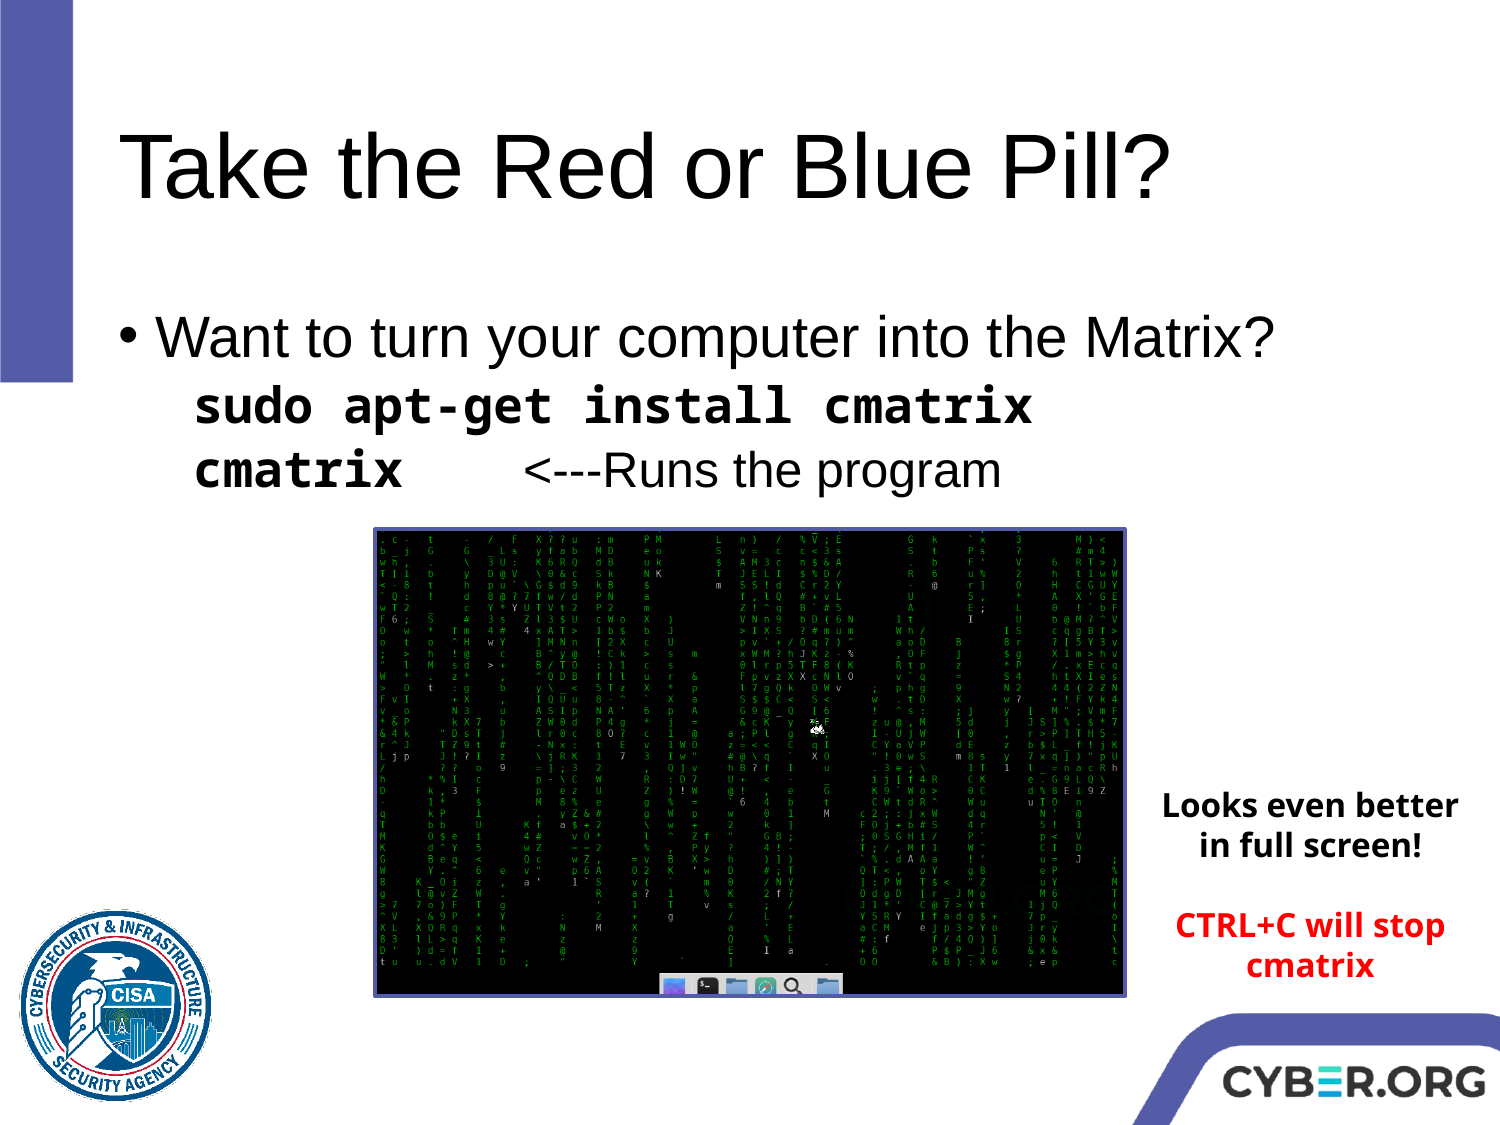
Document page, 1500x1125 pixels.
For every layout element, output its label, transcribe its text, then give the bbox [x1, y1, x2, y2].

title Take the Red or Blue Pill? [103, 59, 1397, 278]
text_box Looks even better in full screen! CTRL+C will stop cmatrix [1142, 776, 1479, 992]
picture [0, 0, 1500, 1125]
list Want to turn your computer into the Matrix? sudo apt-get install cmatrix cmatrix <---Runs the program [103, 299, 1397, 1014]
